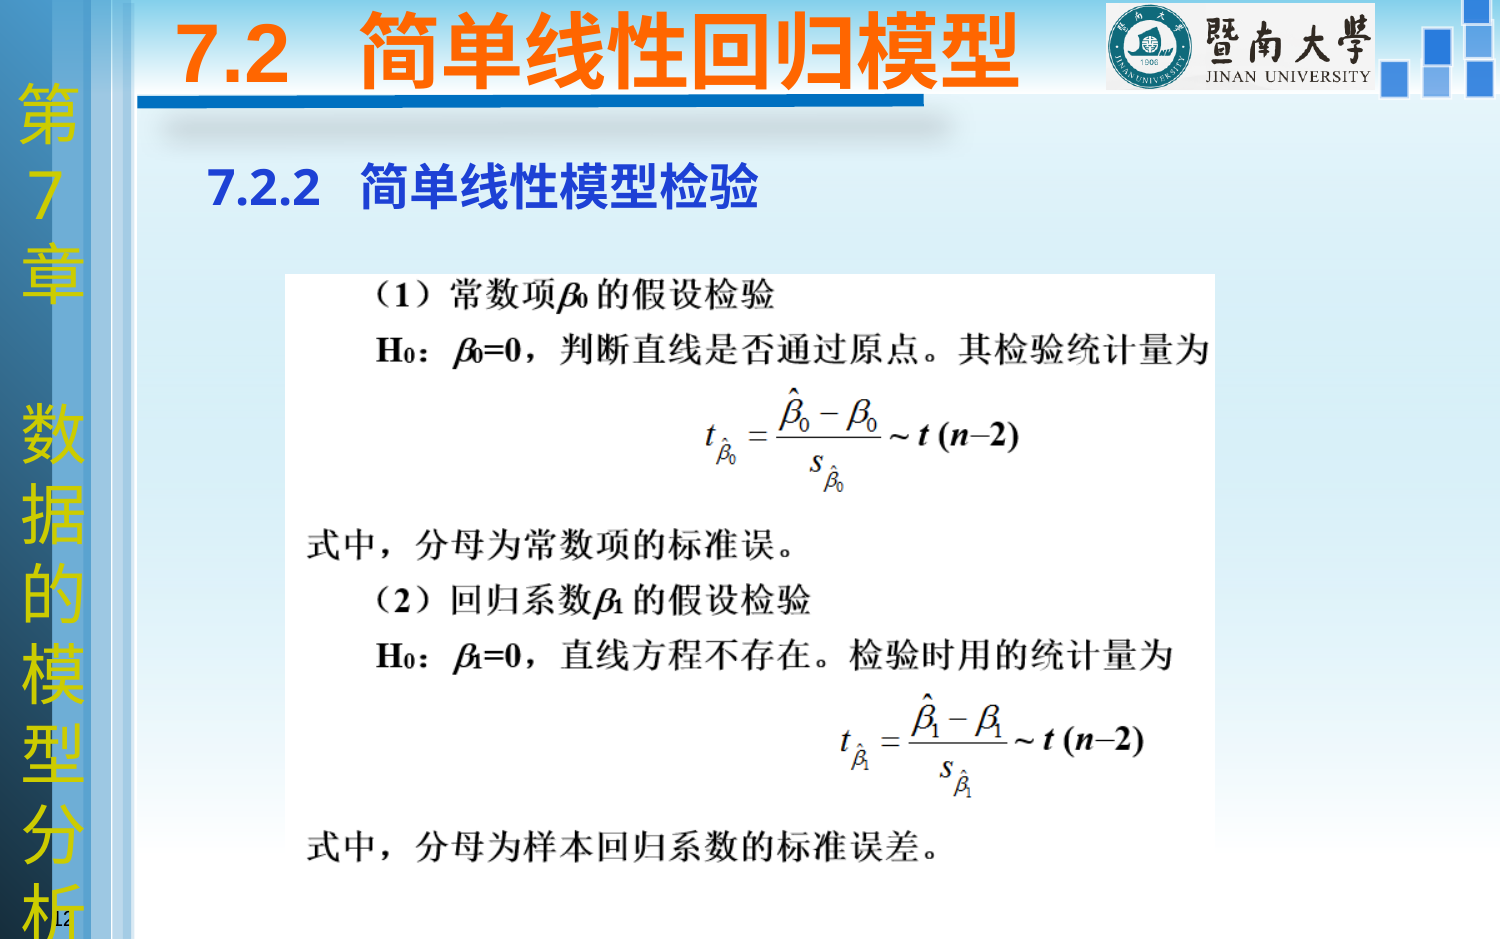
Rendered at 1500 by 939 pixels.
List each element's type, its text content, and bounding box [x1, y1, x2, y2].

picture [1106, 3, 1375, 90]
text_box 第7章 数据的模型分析 [1, 65, 107, 939]
title 7.2 简单线性回归模型 [159, 15, 1088, 83]
text_box 7.2.2 简单线性模型检验 [159, 147, 807, 223]
picture [284, 274, 1216, 869]
